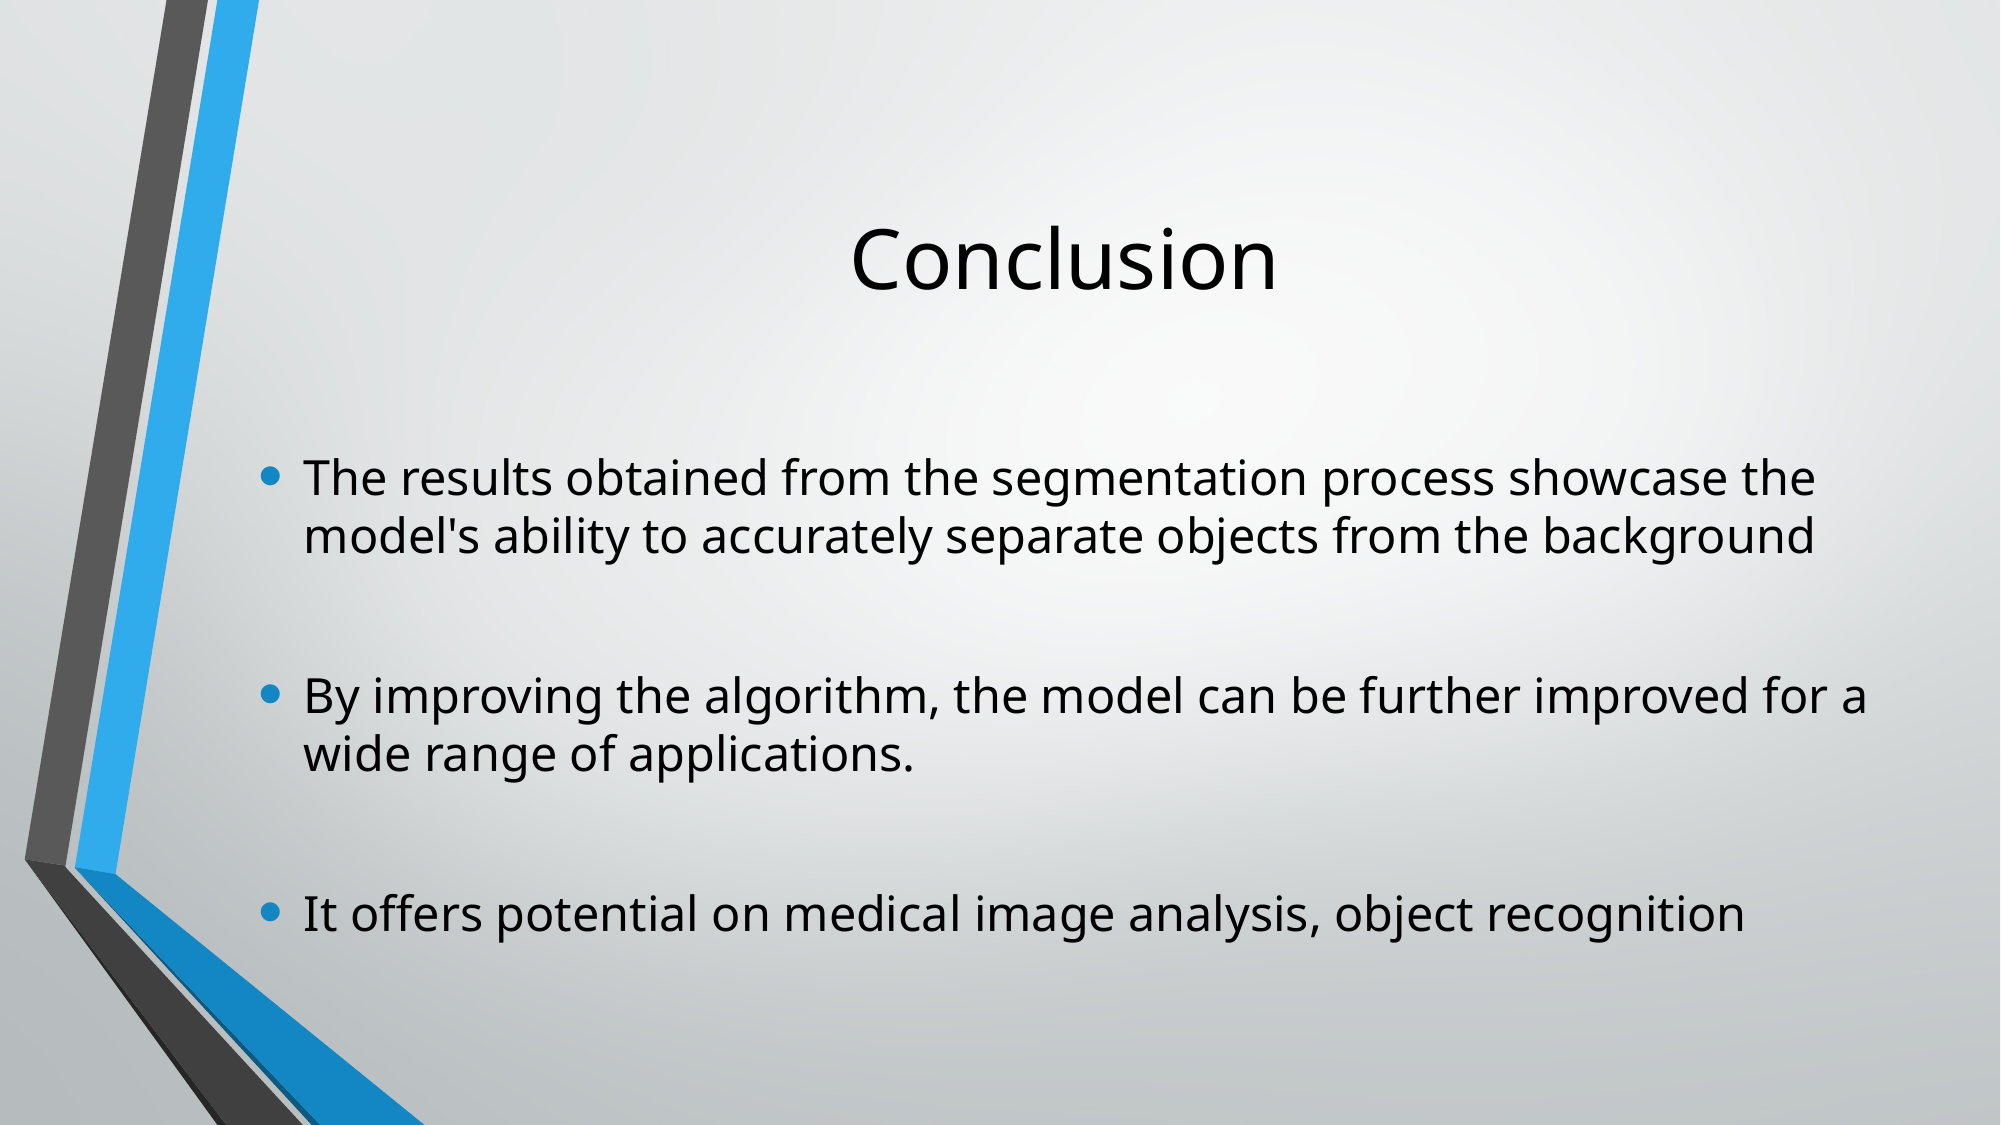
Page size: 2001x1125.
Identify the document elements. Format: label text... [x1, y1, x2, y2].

list The results obtained from the segmentation process showcase the model's ability to accurately separate objects from the background By improving the algorithm, the model can be further improved for a wide range of applications. It offers potential on medical image analysis, object recognition [243, 437, 1887, 950]
title Conclusion [243, 112, 1887, 400]
